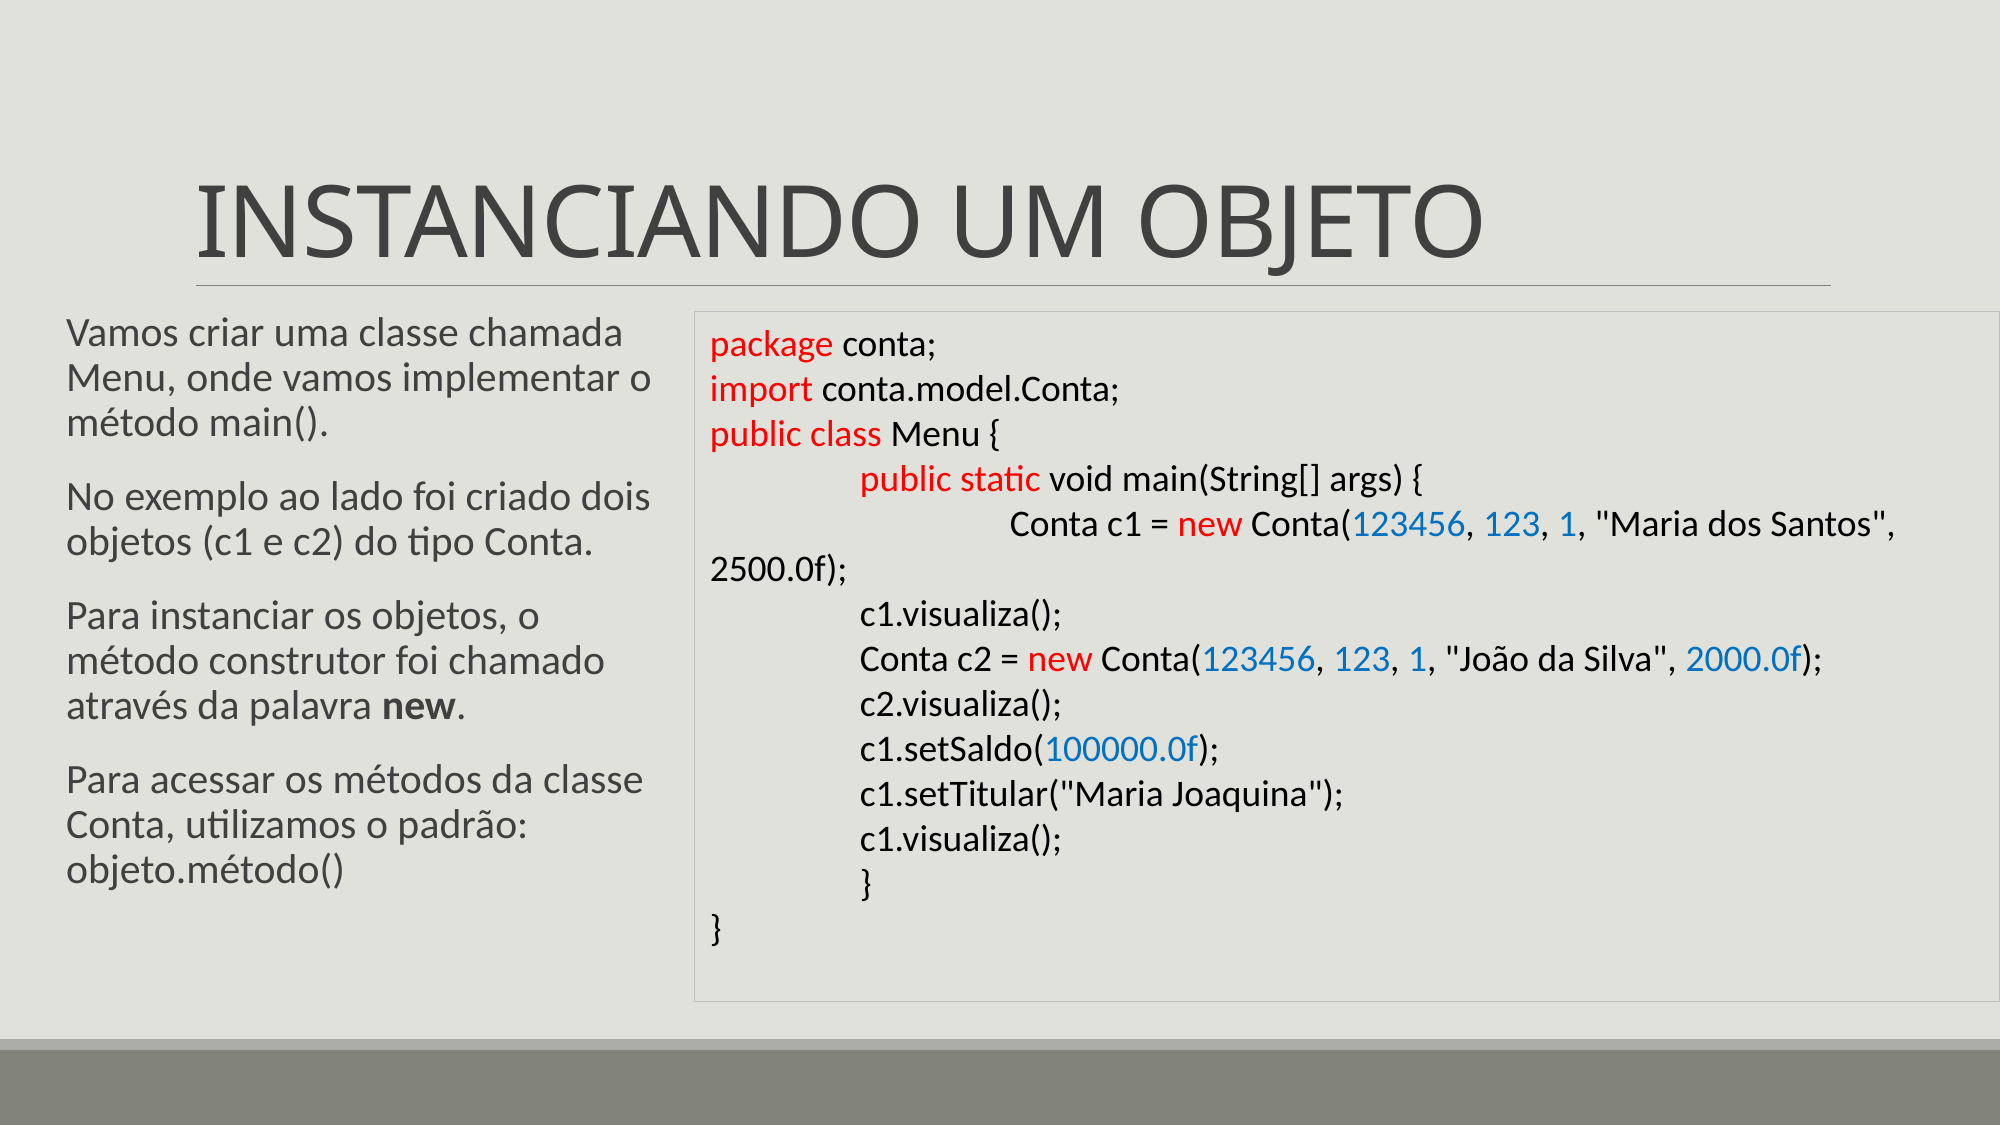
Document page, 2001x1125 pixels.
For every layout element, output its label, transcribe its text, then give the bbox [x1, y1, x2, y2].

title INSTANCIANDO UM OBJETO [180, 47, 1830, 285]
text_box package conta; import conta.model.Conta; public class Menu { public static void main(String[] args) { Conta c1 = new Conta(123456, 123, 1, "Maria dos Santos", 2500.0f); c1.visualiza(); Conta c2 = new Conta(123456, 123, 1, "João da Silva", 2000.0f); c2.visualiza(); c1.setSaldo(100000.0f); c1.setTitular("Maria Joaquina"); c1.visualiza(); } } [694, 311, 2000, 1002]
list Vamos criar uma classe chamada Menu, onde vamos implementar o método main(). No exemplo ao lado foi criado dois objetos (c1 e c2) do tipo Conta. Para instanciar os objetos, o método construtor foi chamado através da palavra new. Para acessar os métodos da classe Conta, utilizamos o padrão: objeto.método() [51, 302, 660, 963]
